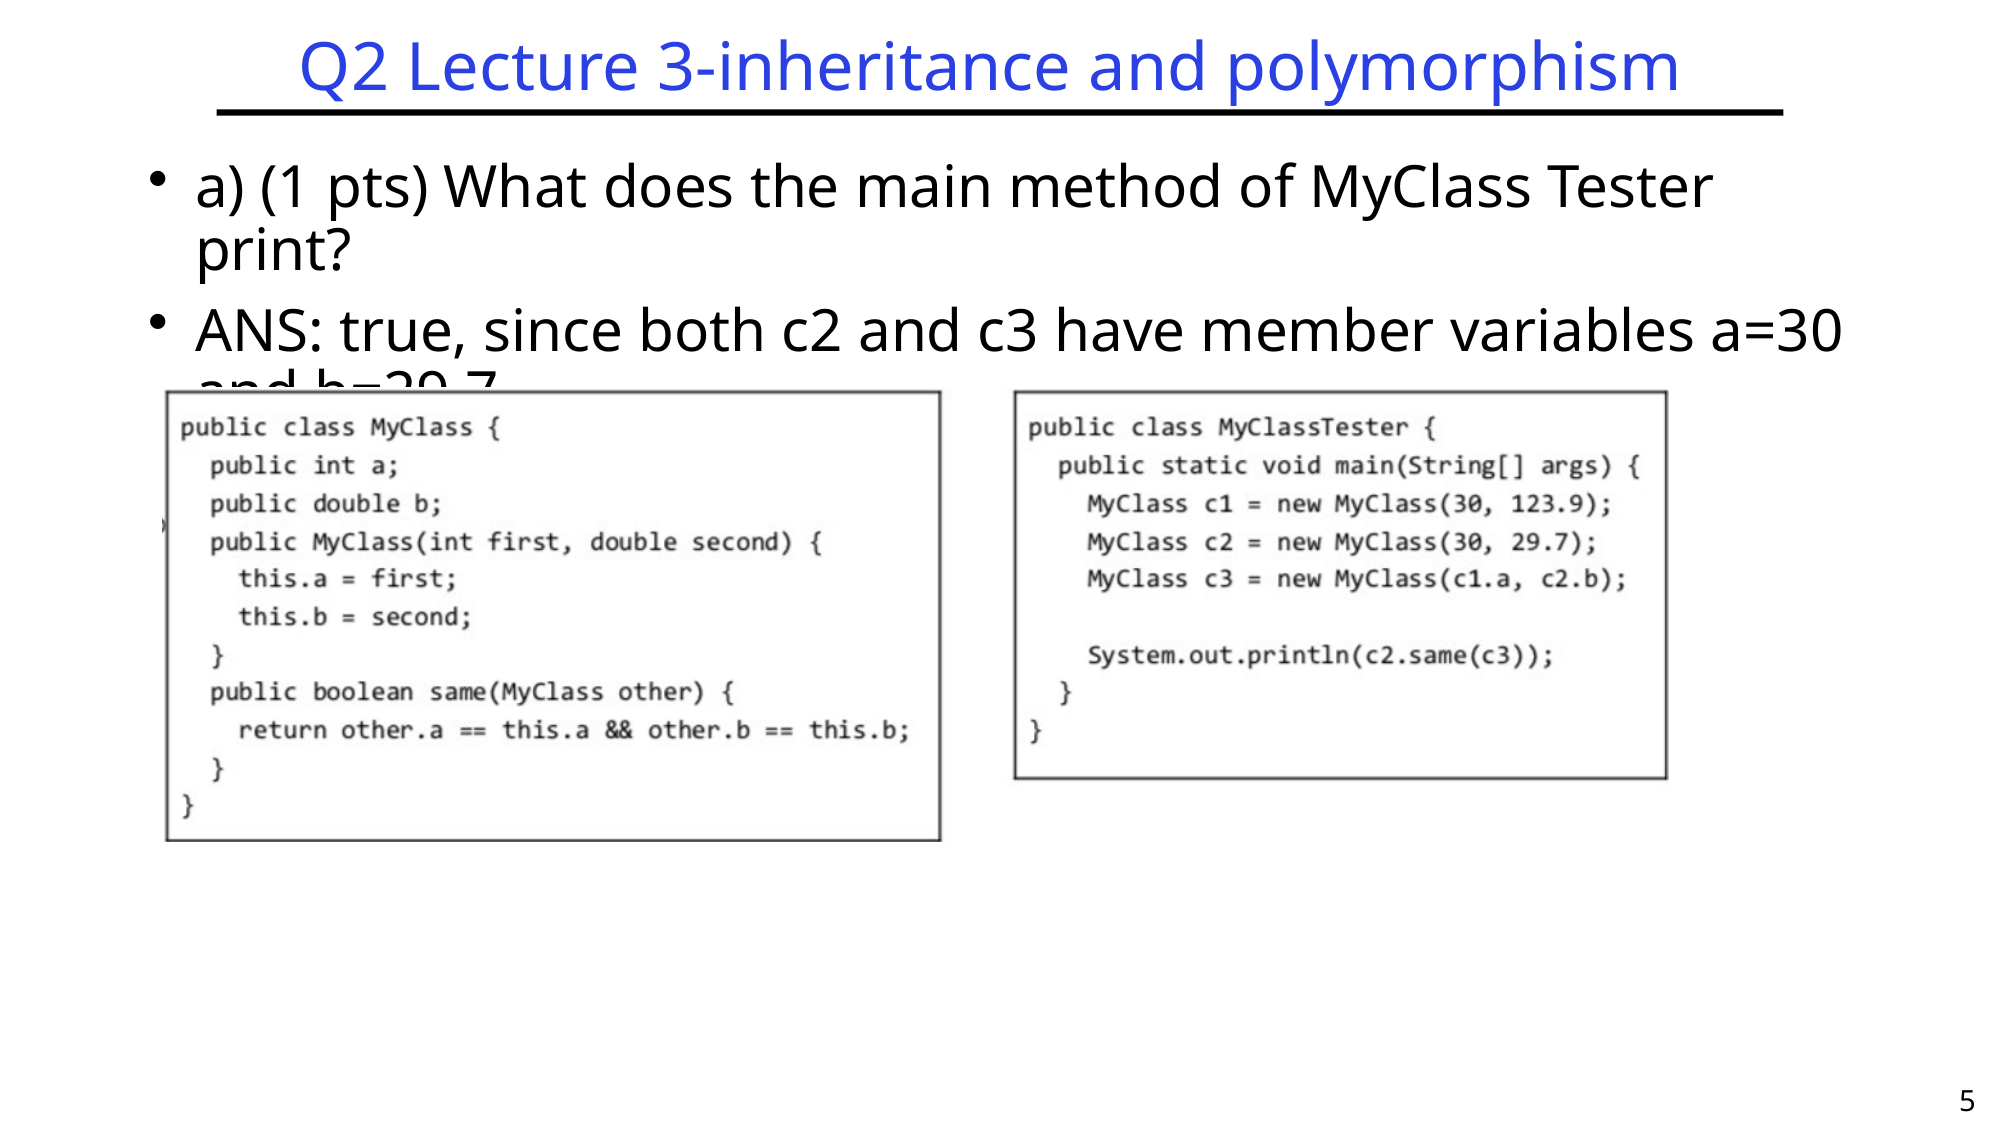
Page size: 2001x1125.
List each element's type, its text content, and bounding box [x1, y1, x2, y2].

title Q2 Lecture 3-inheritance and polymorphism [216, 24, 1784, 113]
list a) (1 pts) What does the main method of MyClass Tester print? ANS: true, since both c2 and c3 have member variables a=30 and b=29.7 [133, 149, 1867, 988]
picture [162, 387, 1669, 843]
